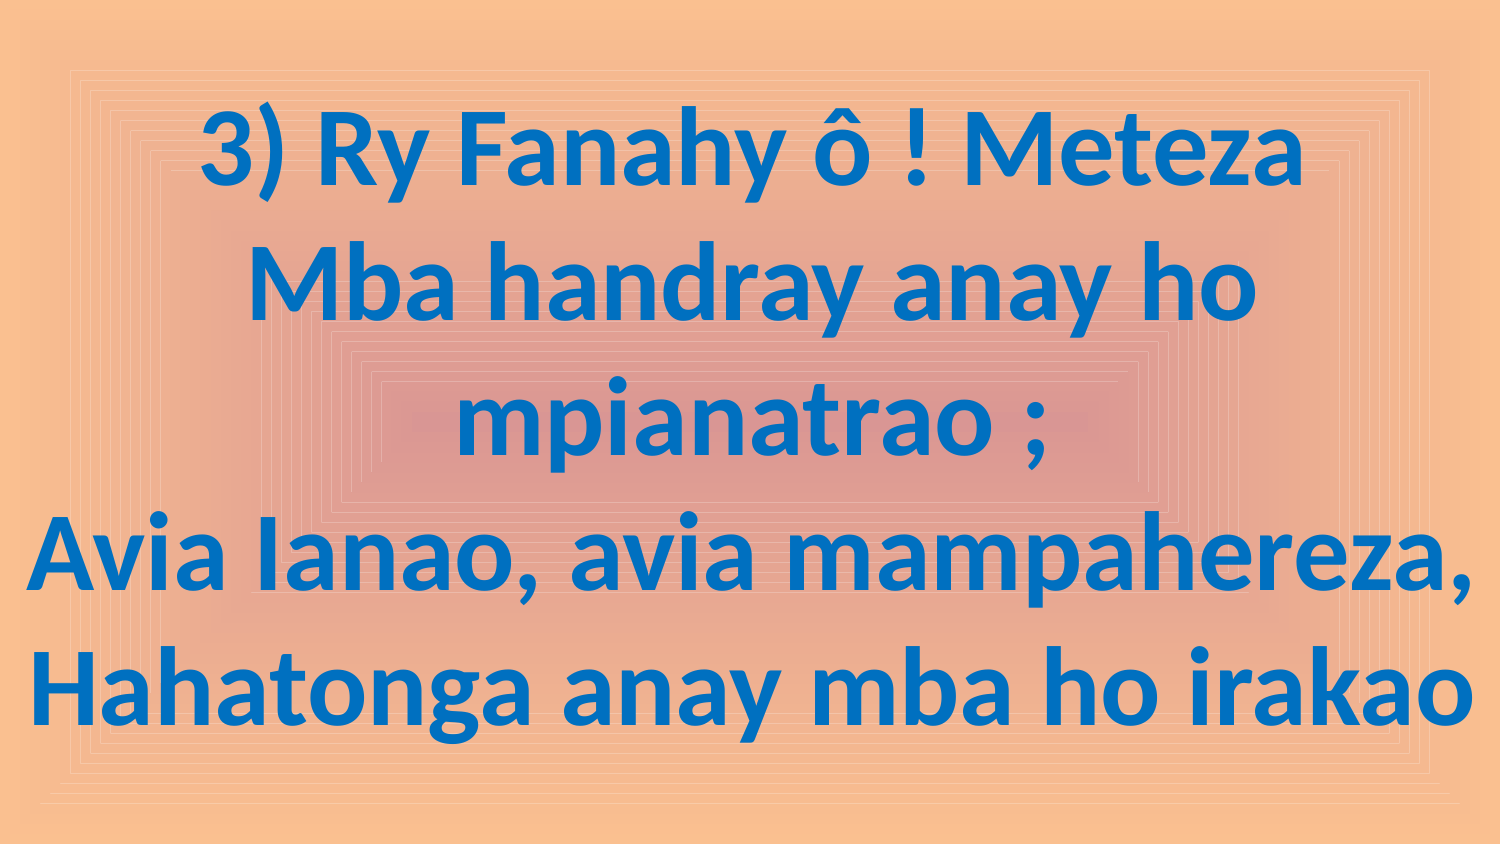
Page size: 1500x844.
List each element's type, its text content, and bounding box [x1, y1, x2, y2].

title 3) Ry Fanahy ô ! Meteza Mba handray anay ho mpianatrao ; Avia Ianao, avia mampahereza, Hahatonga anay mba ho irakao [2, 20, 1500, 800]
